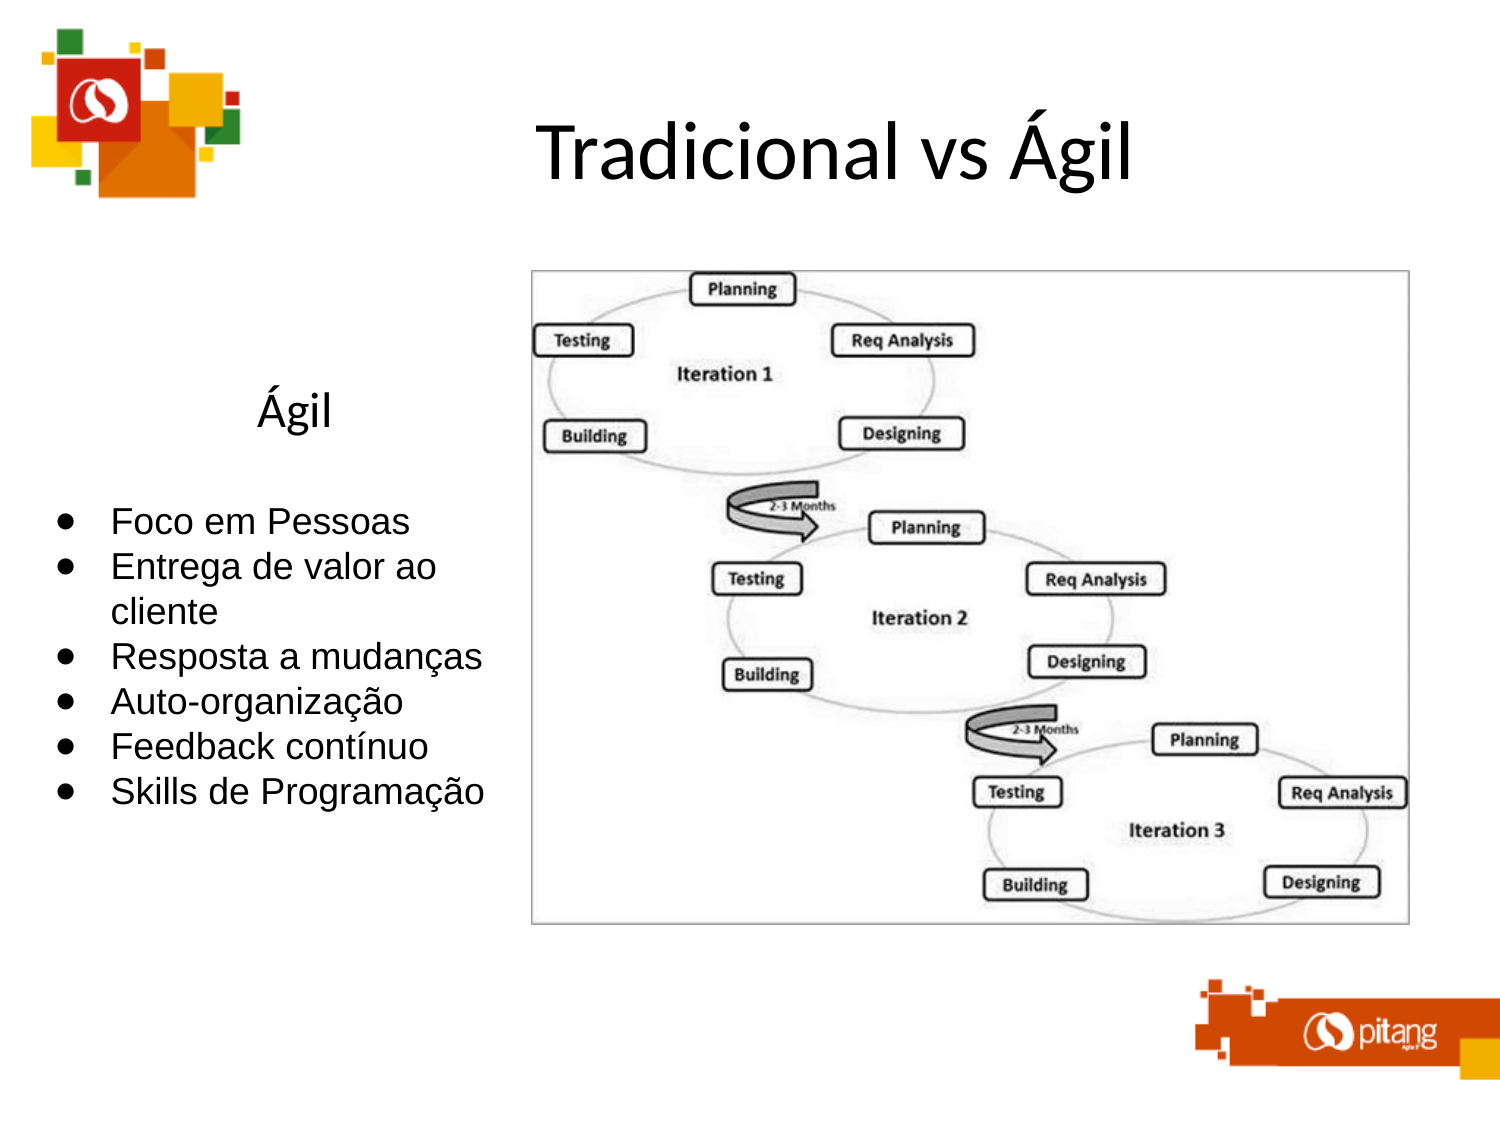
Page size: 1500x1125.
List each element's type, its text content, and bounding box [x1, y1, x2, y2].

text_box Tradicional vs Ágil [265, 54, 1424, 233]
picture [0, 0, 1500, 1125]
text_box Ágil Foco em Pessoas Entrega de valor ao cliente Resposta a mudanças Auto-organização Feedback contínuo Skills de Programação [20, 359, 506, 925]
